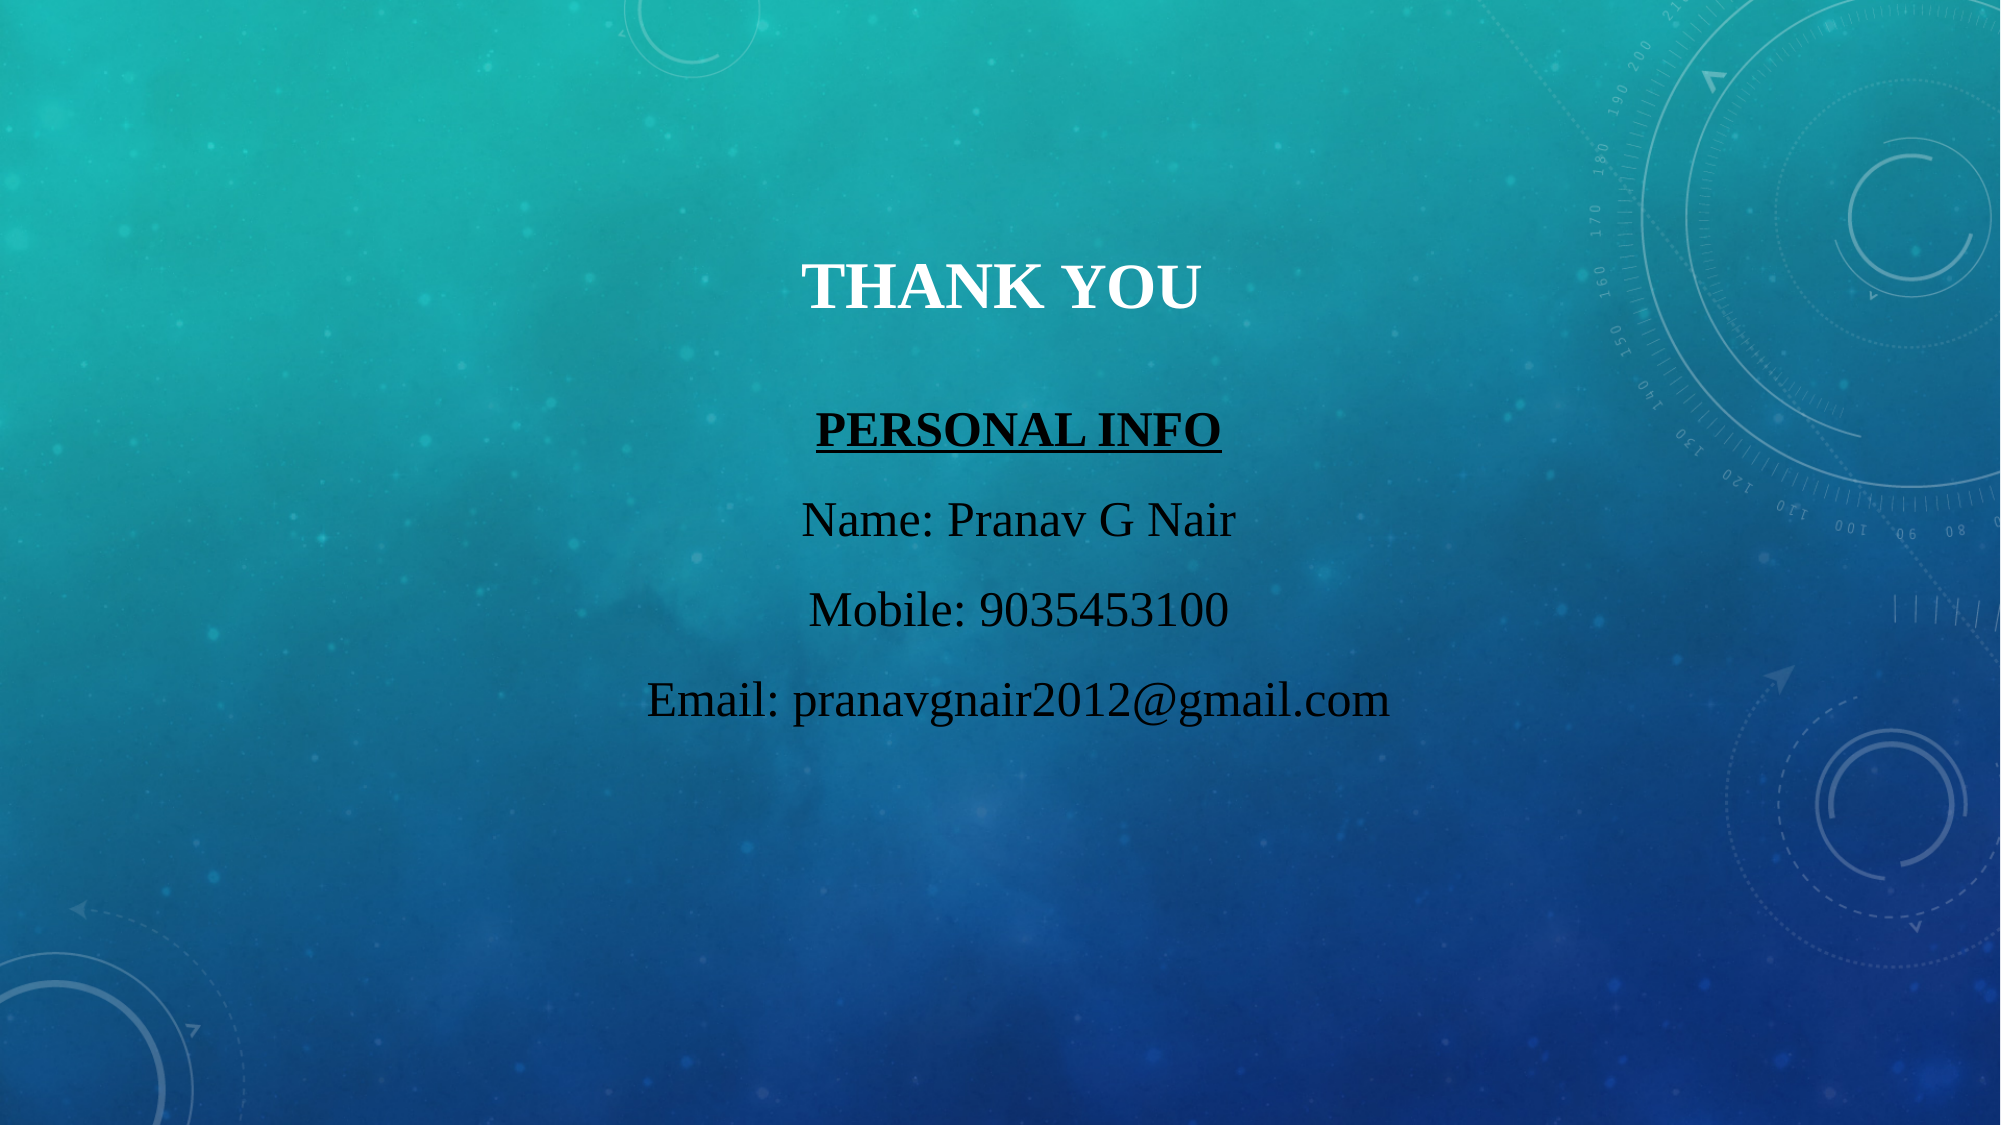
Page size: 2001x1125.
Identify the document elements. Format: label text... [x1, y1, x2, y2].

text_box PERSONAL INFO Name: Pranav G Nair Mobile: 9035453100 Email: pranavgnair2012@gmail.com [471, 359, 1566, 735]
text_box THANK YOU [786, 234, 1252, 329]
picture [0, 0, 2001, 1125]
